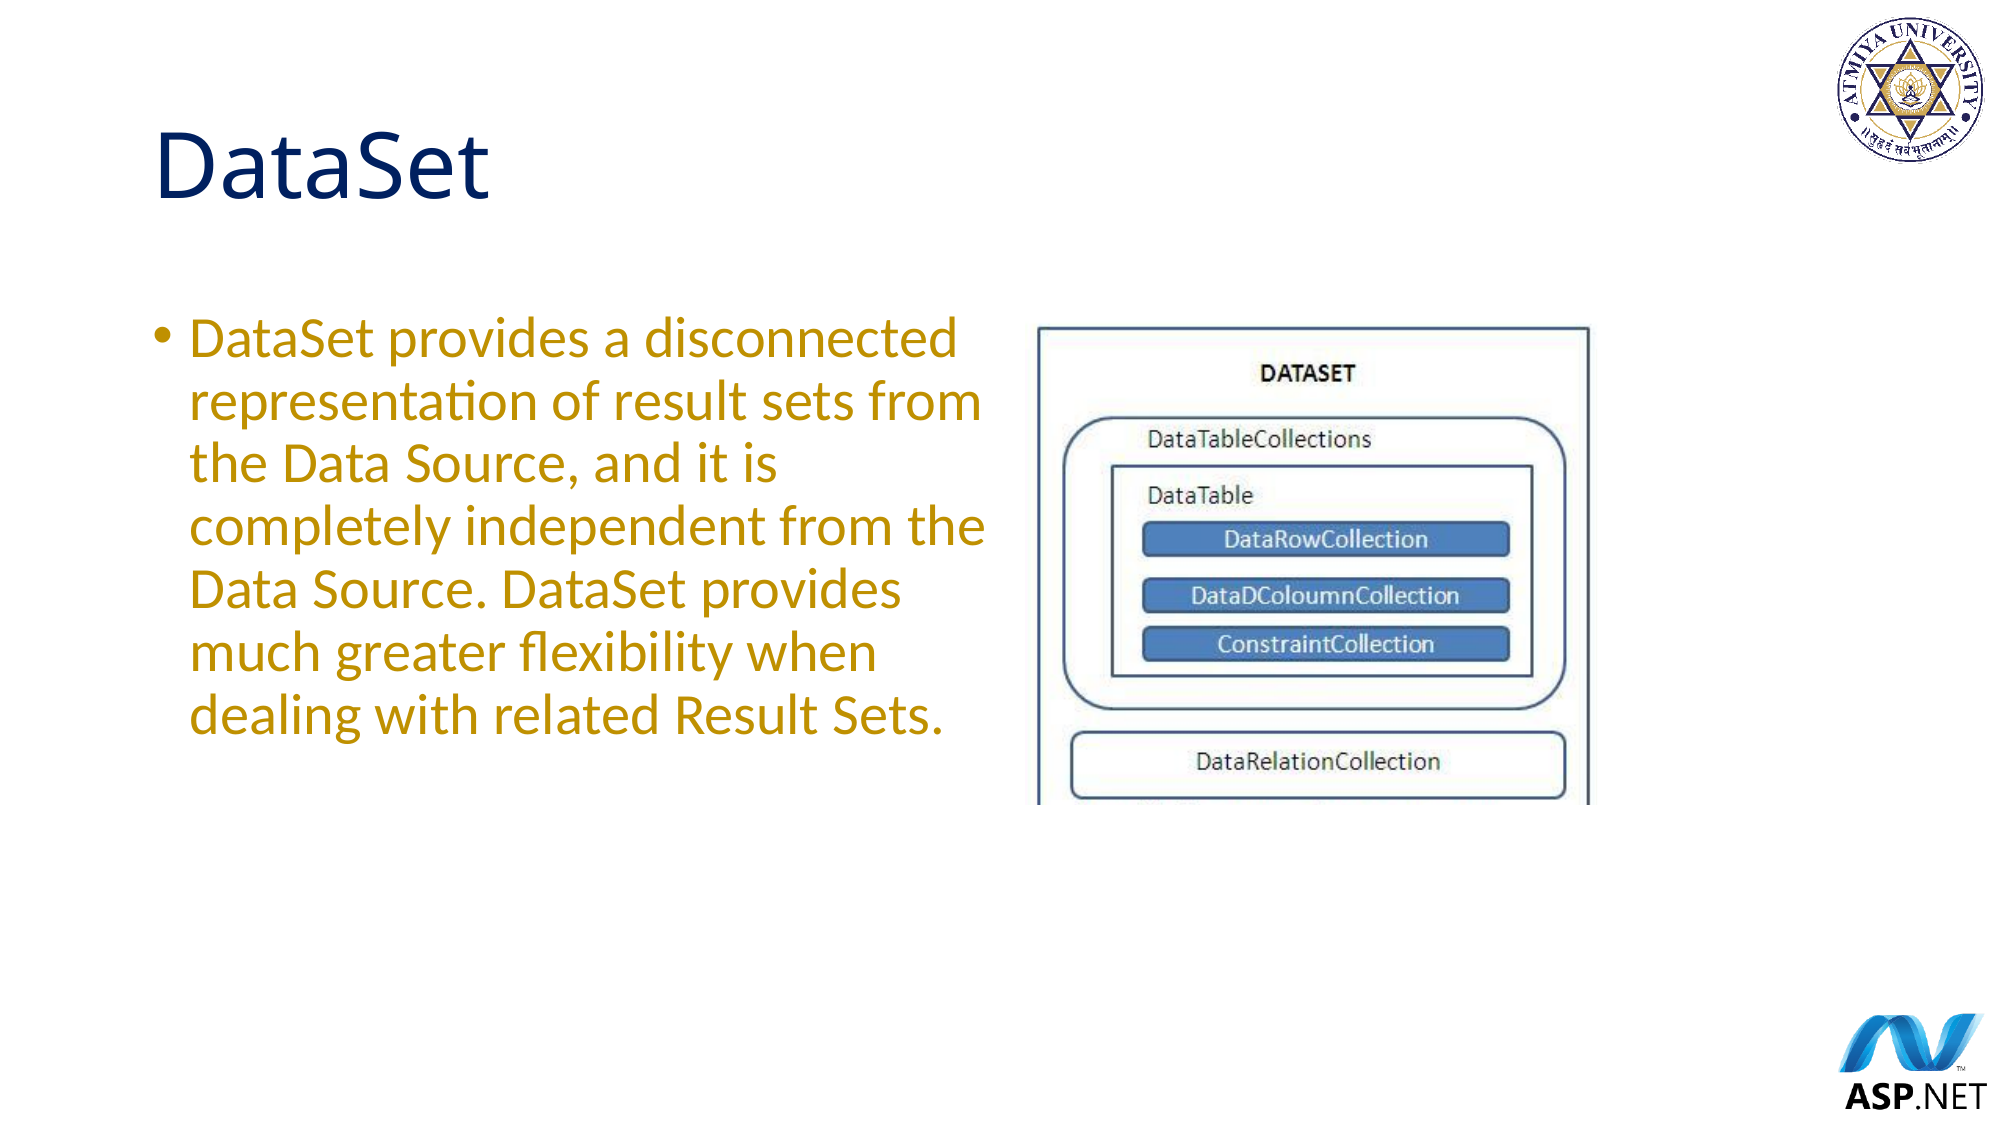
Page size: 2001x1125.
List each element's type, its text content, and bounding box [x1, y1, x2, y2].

picture [1835, 15, 1985, 164]
title DataSet [137, 59, 1863, 278]
picture [1802, 979, 2000, 1125]
list DataSet provides a disconnected representation of result sets from the Data Source, and it is completely independent from the Data Source. DataSet provides much greater flexibility when dealing with related Result Sets. [137, 299, 1026, 1014]
picture [1025, 299, 1598, 805]
